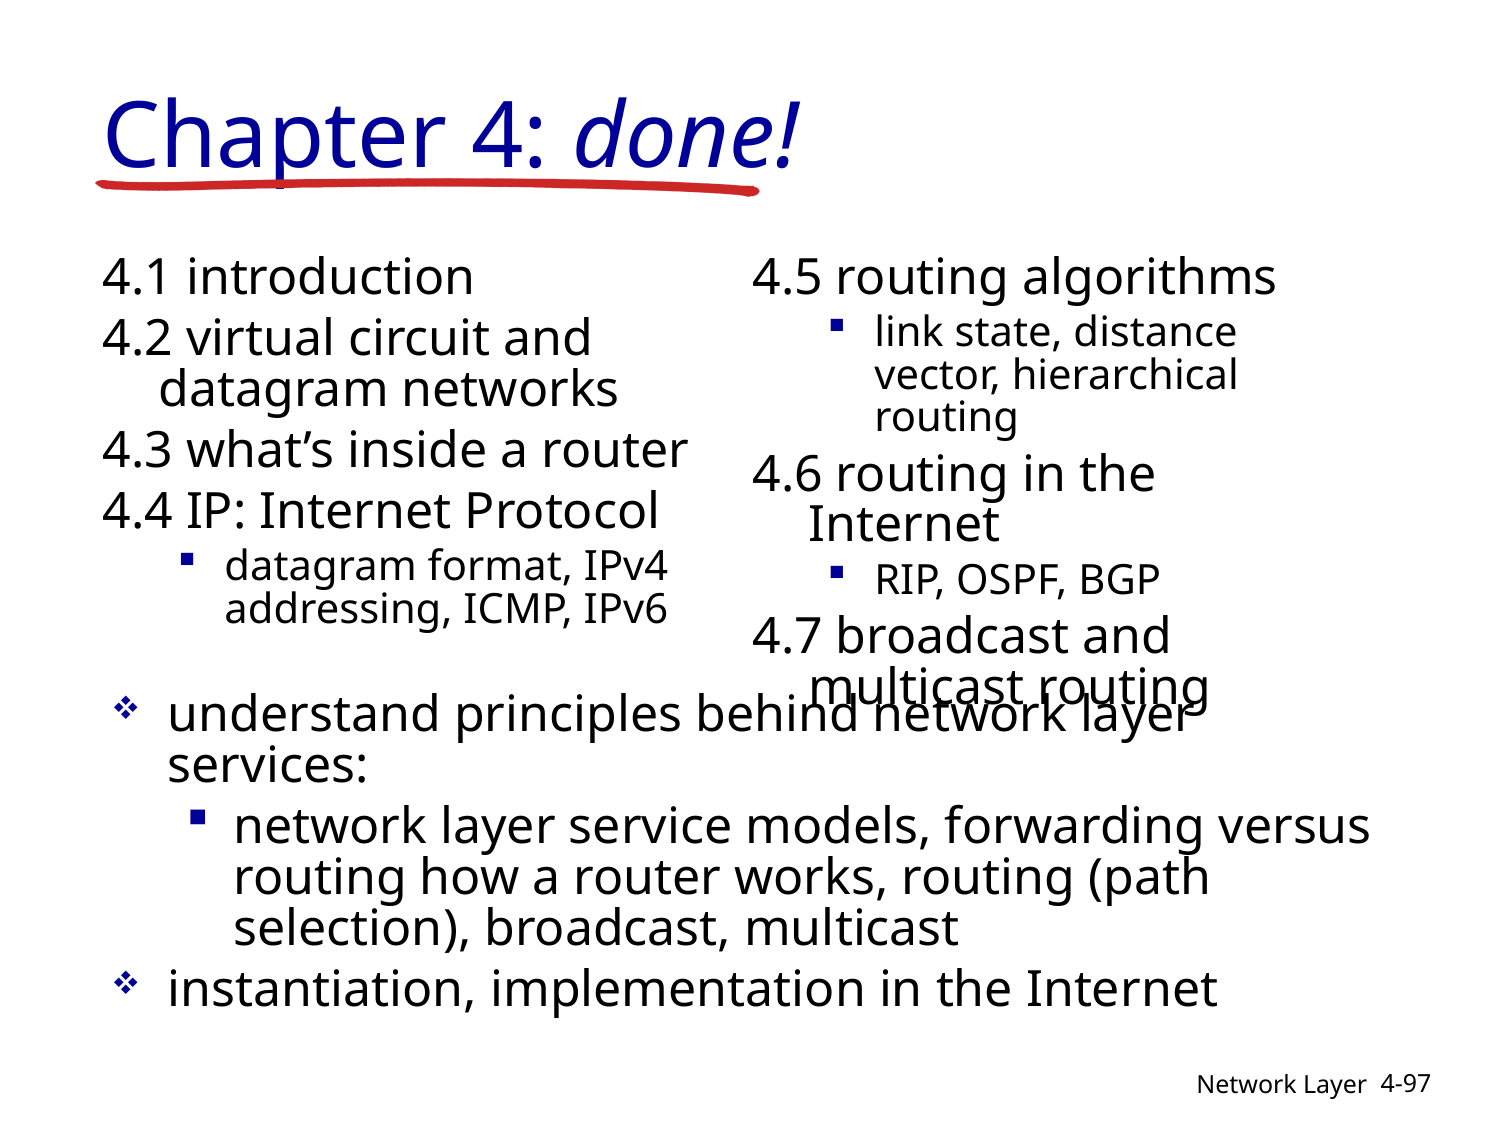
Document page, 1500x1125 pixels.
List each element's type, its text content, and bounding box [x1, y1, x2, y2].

picture [92, 172, 768, 202]
footer Network Layer [907, 1060, 1383, 1108]
slide_number 4-97 [1365, 1060, 1477, 1106]
text_box understand principles behind network layer services: network layer service models, forwarding versus routing how a router works, routing (path selection), broadcast, multicast instantiation, implementation in the Internet [96, 683, 1420, 950]
list 4.1 introduction 4.2 virtual circuit and datagram networks 4.3 what’s inside a router 4.4 IP: Internet Protocol datagram format, IPv4 addressing, ICMP, IPv6 [87, 245, 713, 676]
list 4.5 routing algorithms link state, distance vector, hierarchical routing 4.6 routing in the Internet RIP, OSPF, BGP 4.7 broadcast and multicast routing [737, 245, 1363, 683]
text_box Chapter 4: done! [87, 37, 1363, 225]
